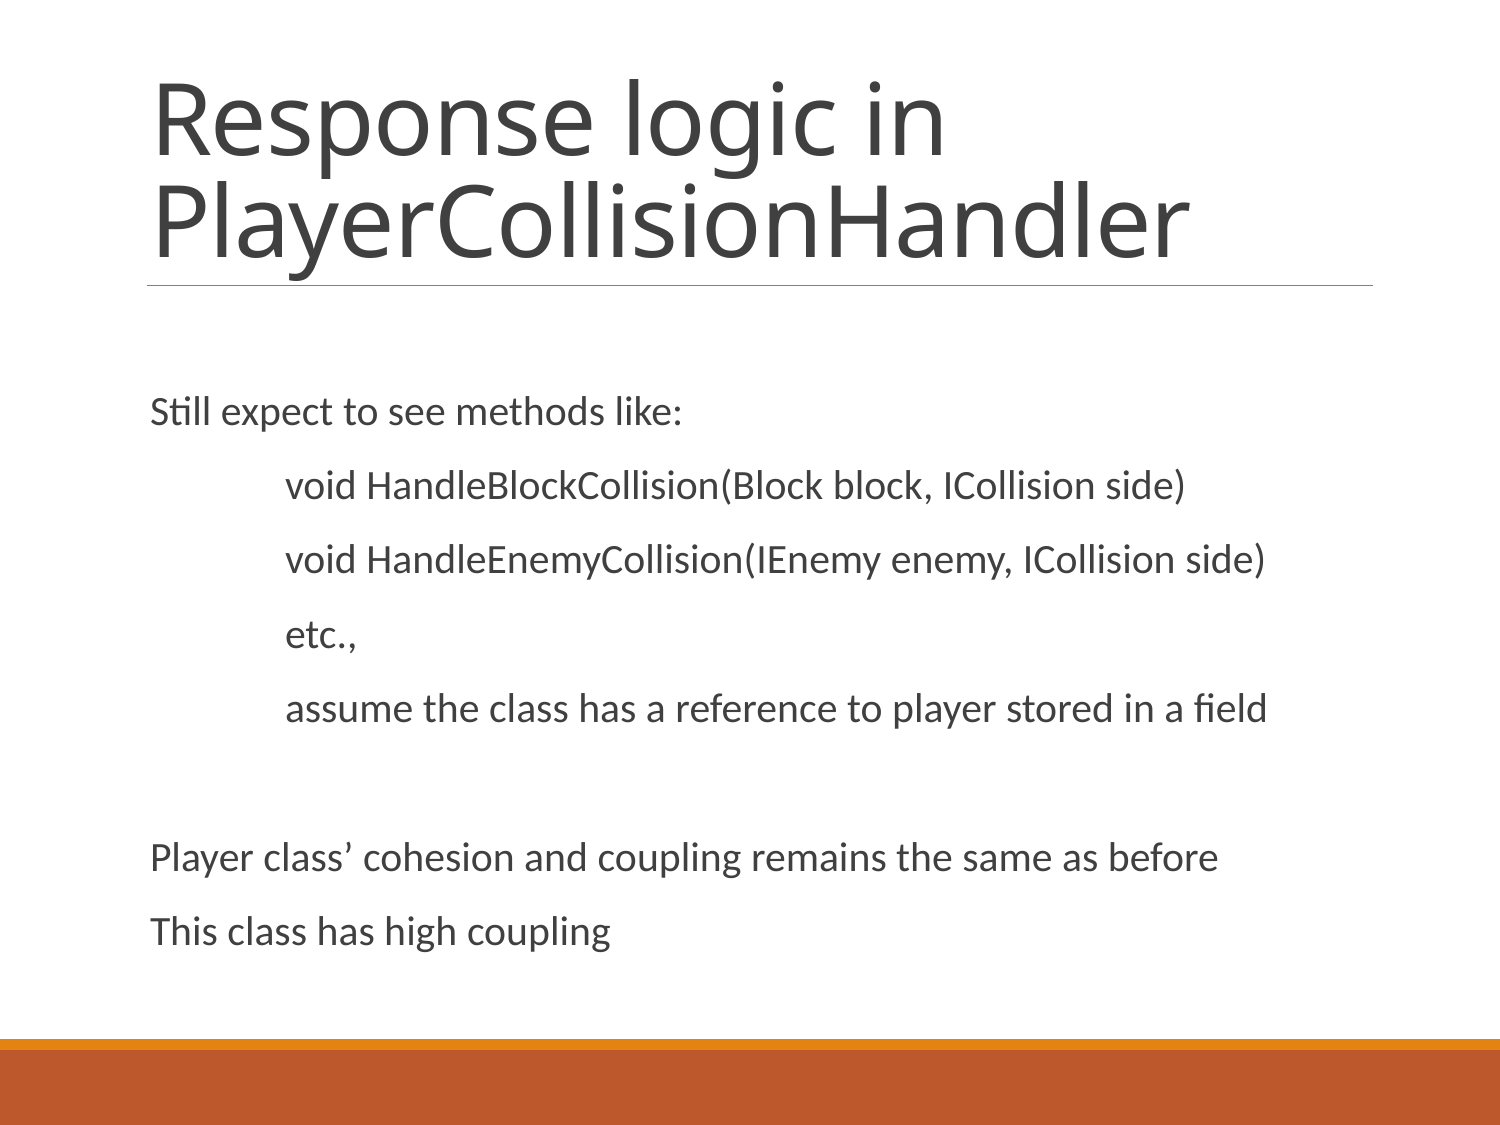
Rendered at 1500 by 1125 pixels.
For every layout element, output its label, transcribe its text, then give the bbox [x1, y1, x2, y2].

title Response logic in PlayerCollisionHandler [135, 47, 1373, 285]
list Still expect to see methods like: void HandleBlockCollision(Block block, ICollision side) void HandleEnemyCollision(IEnemy enemy, ICollision side) etc., assume the class has a reference to player stored in a field Player class’ cohesion and coupling remains the same as before This class has high coupling [135, 302, 1373, 963]
